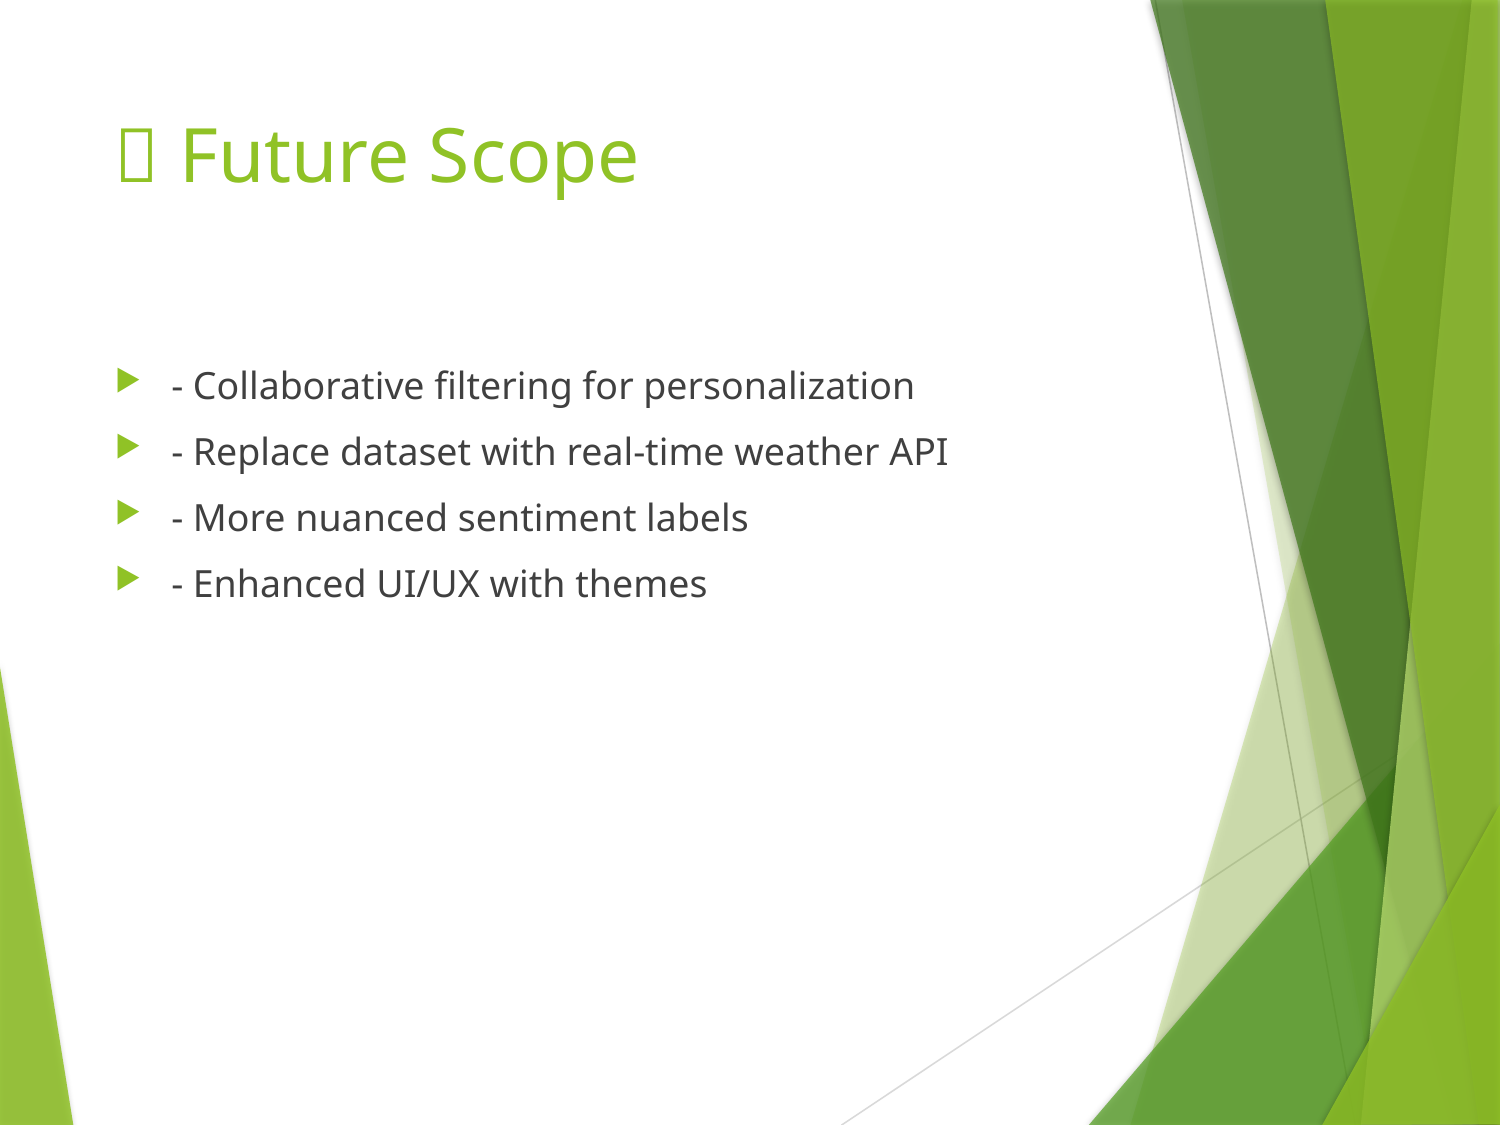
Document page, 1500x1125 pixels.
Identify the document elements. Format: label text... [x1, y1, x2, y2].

title 💡 Future Scope [99, 99, 1142, 317]
list - Collaborative filtering for personalization - Replace dataset with real-time weather API - More nuanced sentiment labels - Enhanced UI/UX with themes [99, 354, 1142, 992]
